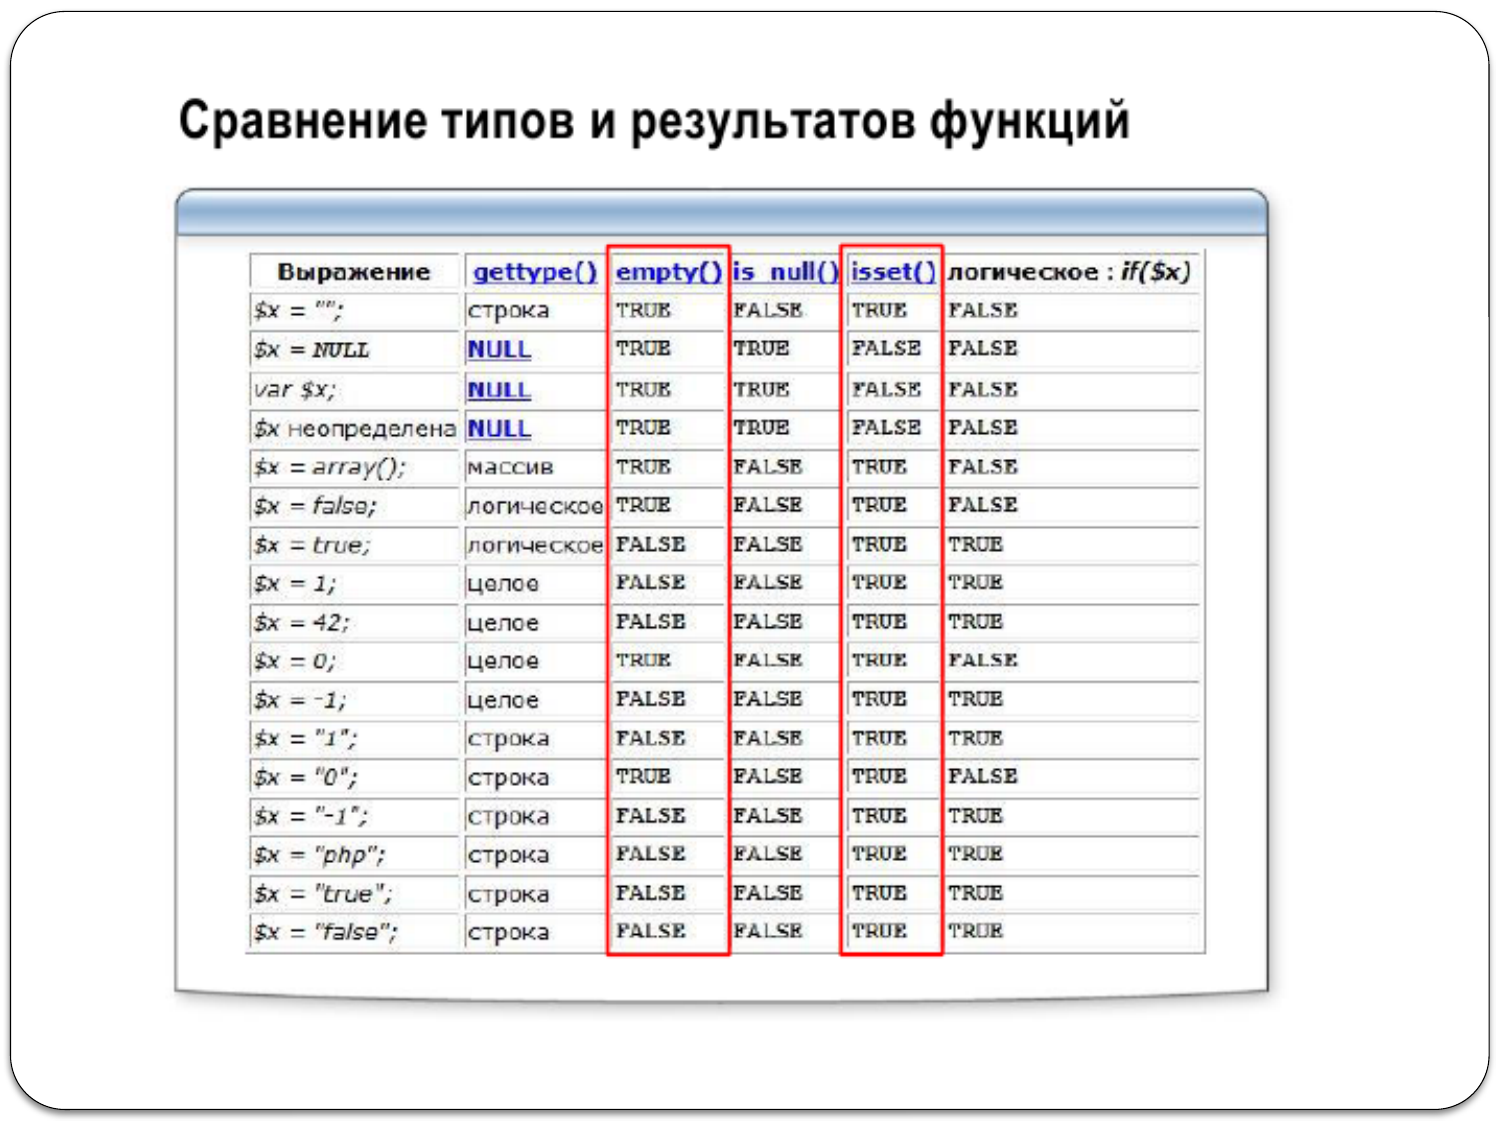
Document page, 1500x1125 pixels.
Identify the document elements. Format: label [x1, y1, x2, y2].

picture [135, 77, 1353, 1053]
